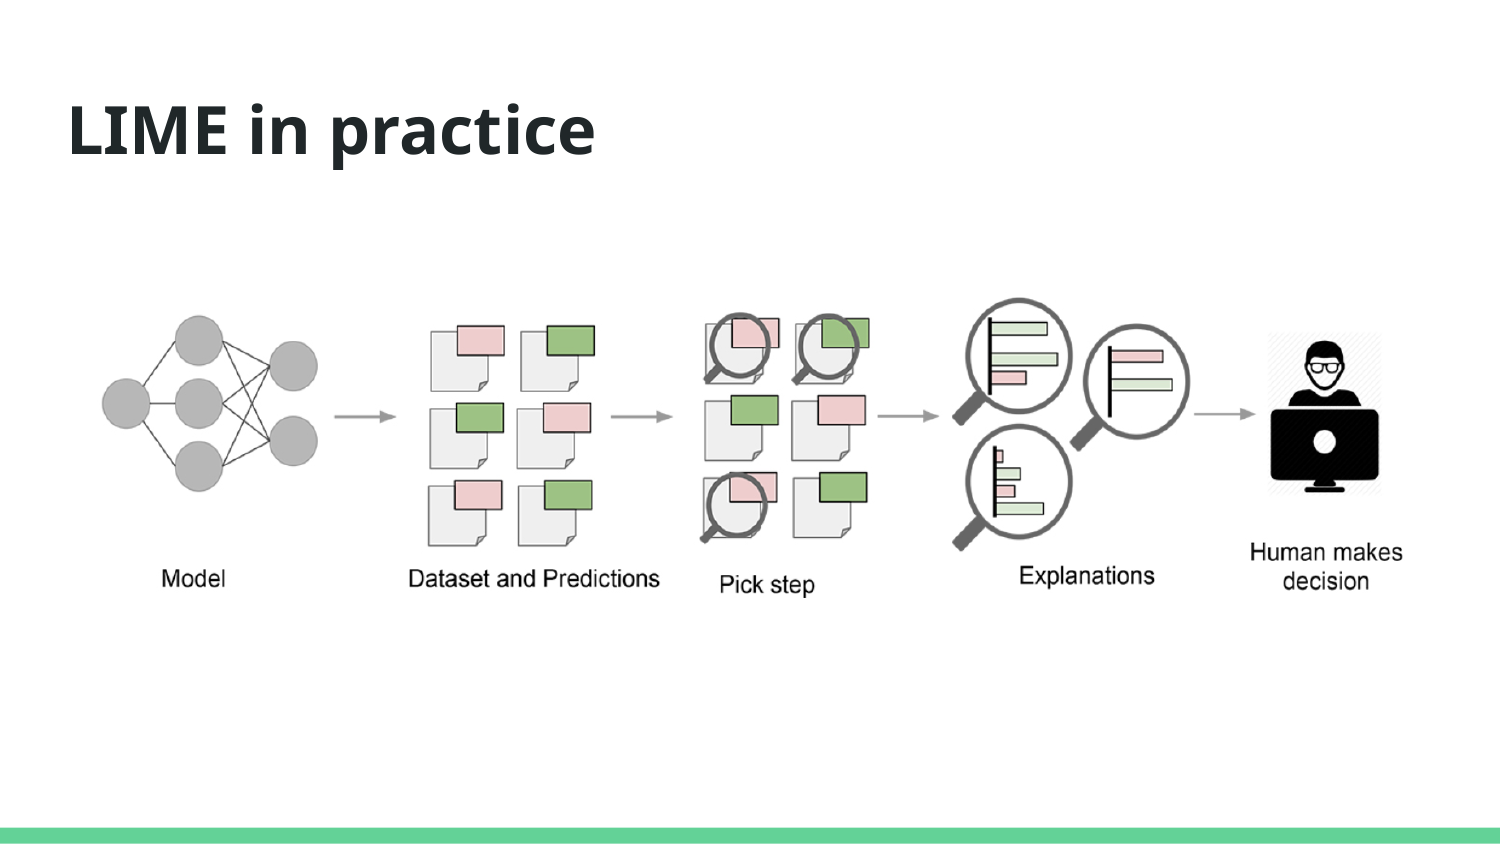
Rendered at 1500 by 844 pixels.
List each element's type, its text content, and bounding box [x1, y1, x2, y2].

title LIME in practice [51, 72, 1449, 167]
picture [49, 257, 1441, 627]
